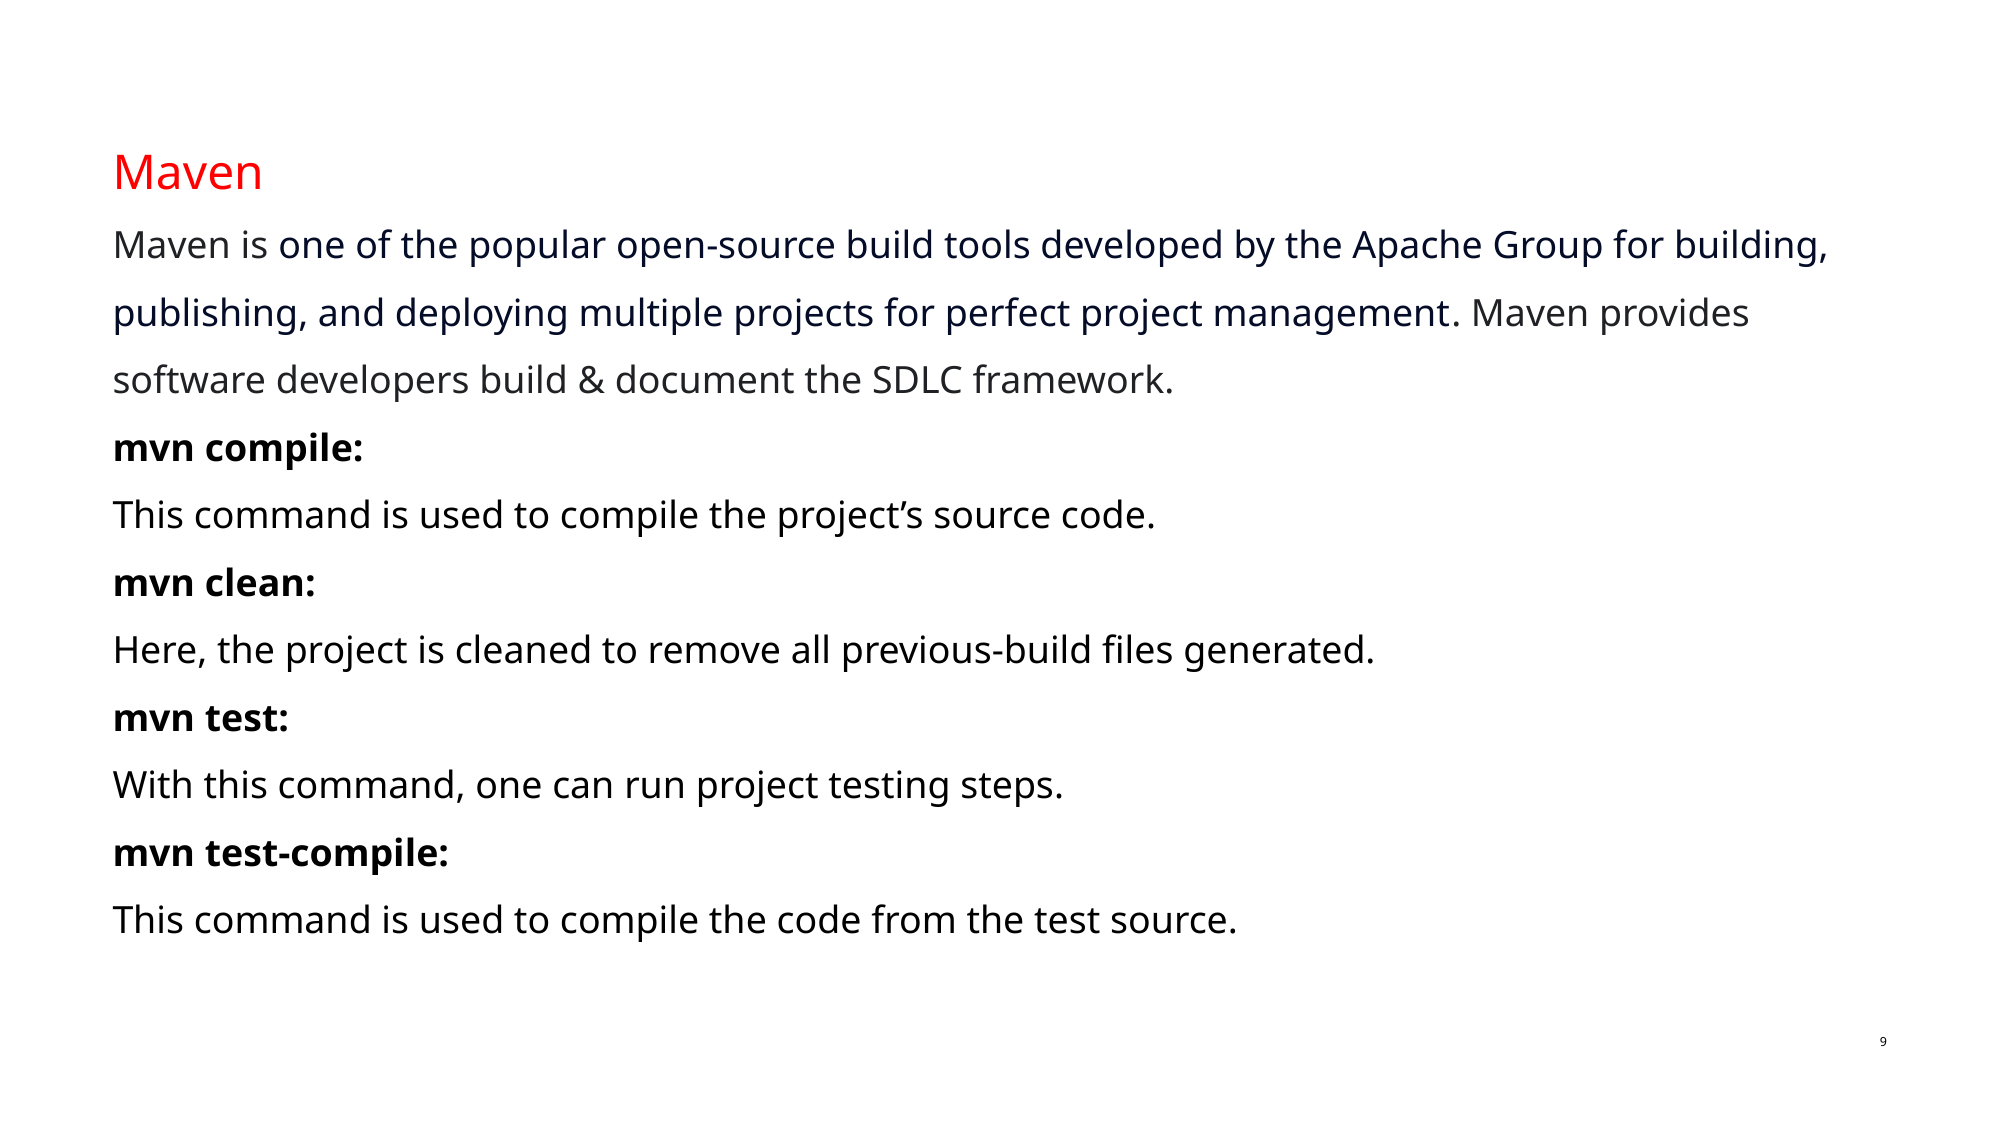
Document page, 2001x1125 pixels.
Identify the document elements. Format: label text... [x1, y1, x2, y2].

title Maven Maven is one of the popular open-source build tools developed by the Apache Group for building, publishing, and deploying multiple projects for perfect project management. Maven provides software developers build & document the SDLC framework. mvn compile: This command is used to compile the project’s source code. mvn clean: Here, the project is cleaned to remove all previous-build files generated. mvn test: With this command, one can run project testing steps. mvn test-compile: This command is used to compile the code from the test source. [112, 112, 1887, 236]
slide_number 9 [1841, 1035, 1887, 1051]
